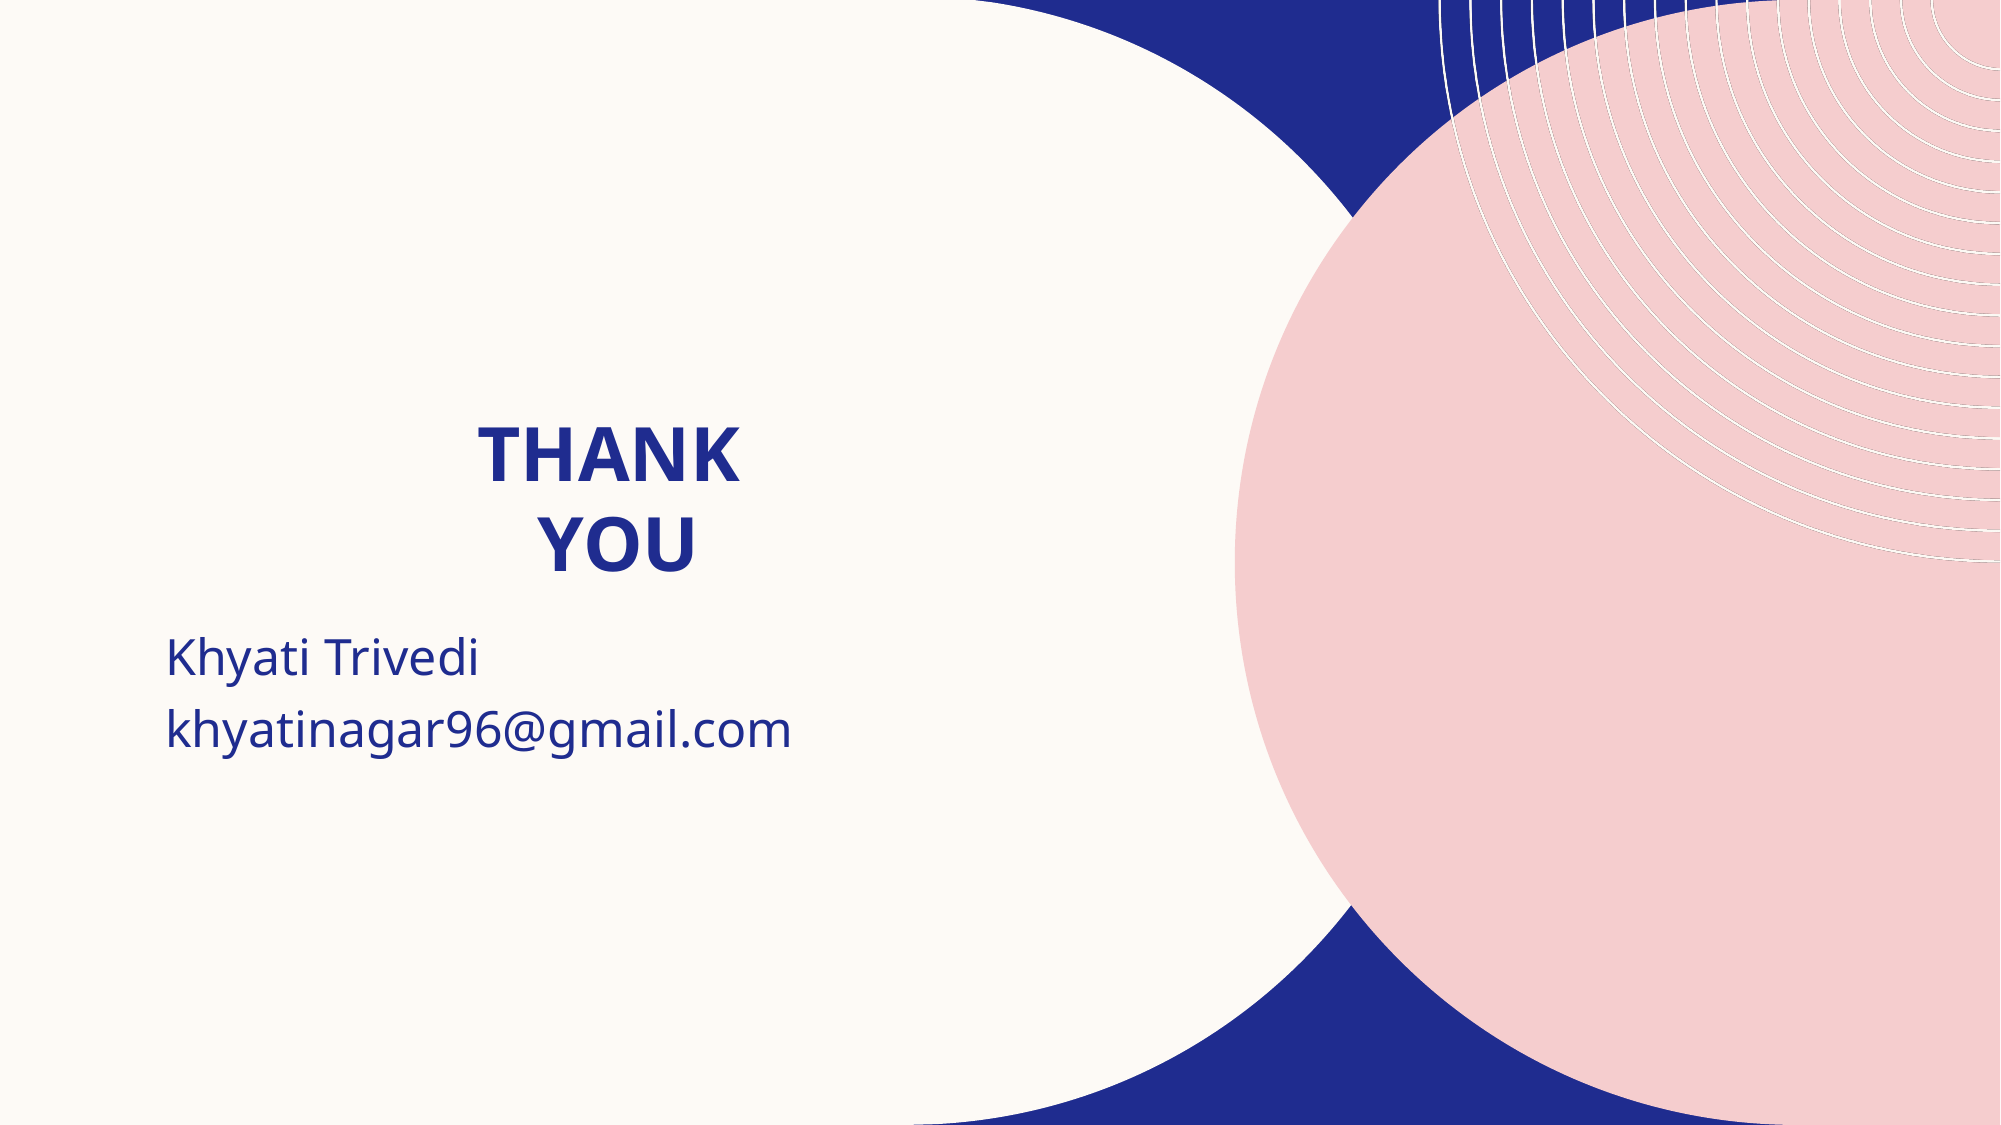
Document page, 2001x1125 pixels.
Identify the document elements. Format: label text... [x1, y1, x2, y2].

title Thank you [150, 139, 1088, 587]
picture [1438, 0, 2001, 563]
subtitle Khyati Trivedi khyatinagar96@gmail.com [150, 625, 1088, 993]
